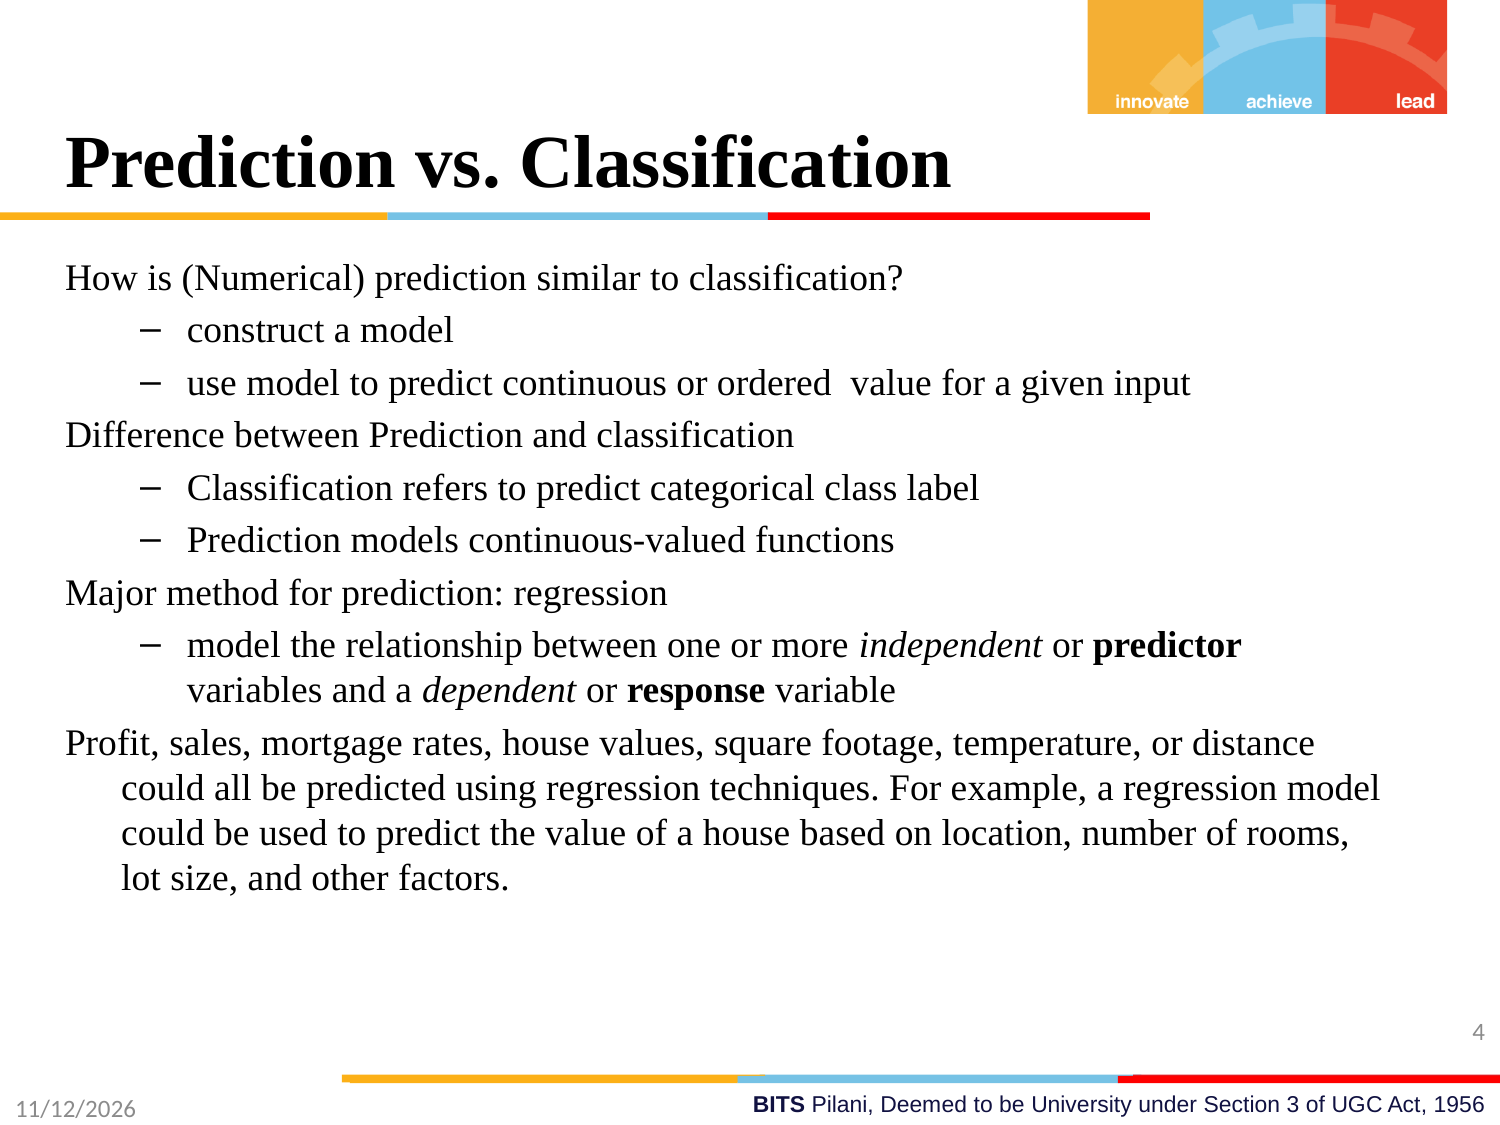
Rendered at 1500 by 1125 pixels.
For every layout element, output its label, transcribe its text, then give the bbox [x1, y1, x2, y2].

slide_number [0, 1089, 338, 1125]
list How is (Numerical) prediction similar to classification? construct a model use model to predict continuous or ordered value for a given input Difference between Prediction and classification Classification refers to predict categorical class label Prediction models continuous-valued functions Major method for prediction: regression model the relationship between one or more independent or predictor variables and a dependent or response variable Profit, sales, mortgage rates, house values, square footage, temperature, or distance could all be predicted using regression techniques. For example, a regression model could be used to predict the value of a house based on location, number of rooms, lot size, and other factors. [50, 245, 1400, 988]
picture [1087, 0, 1448, 114]
slide_number 4 [1149, 1000, 1500, 1061]
title Prediction vs. Classification [50, 110, 1017, 217]
